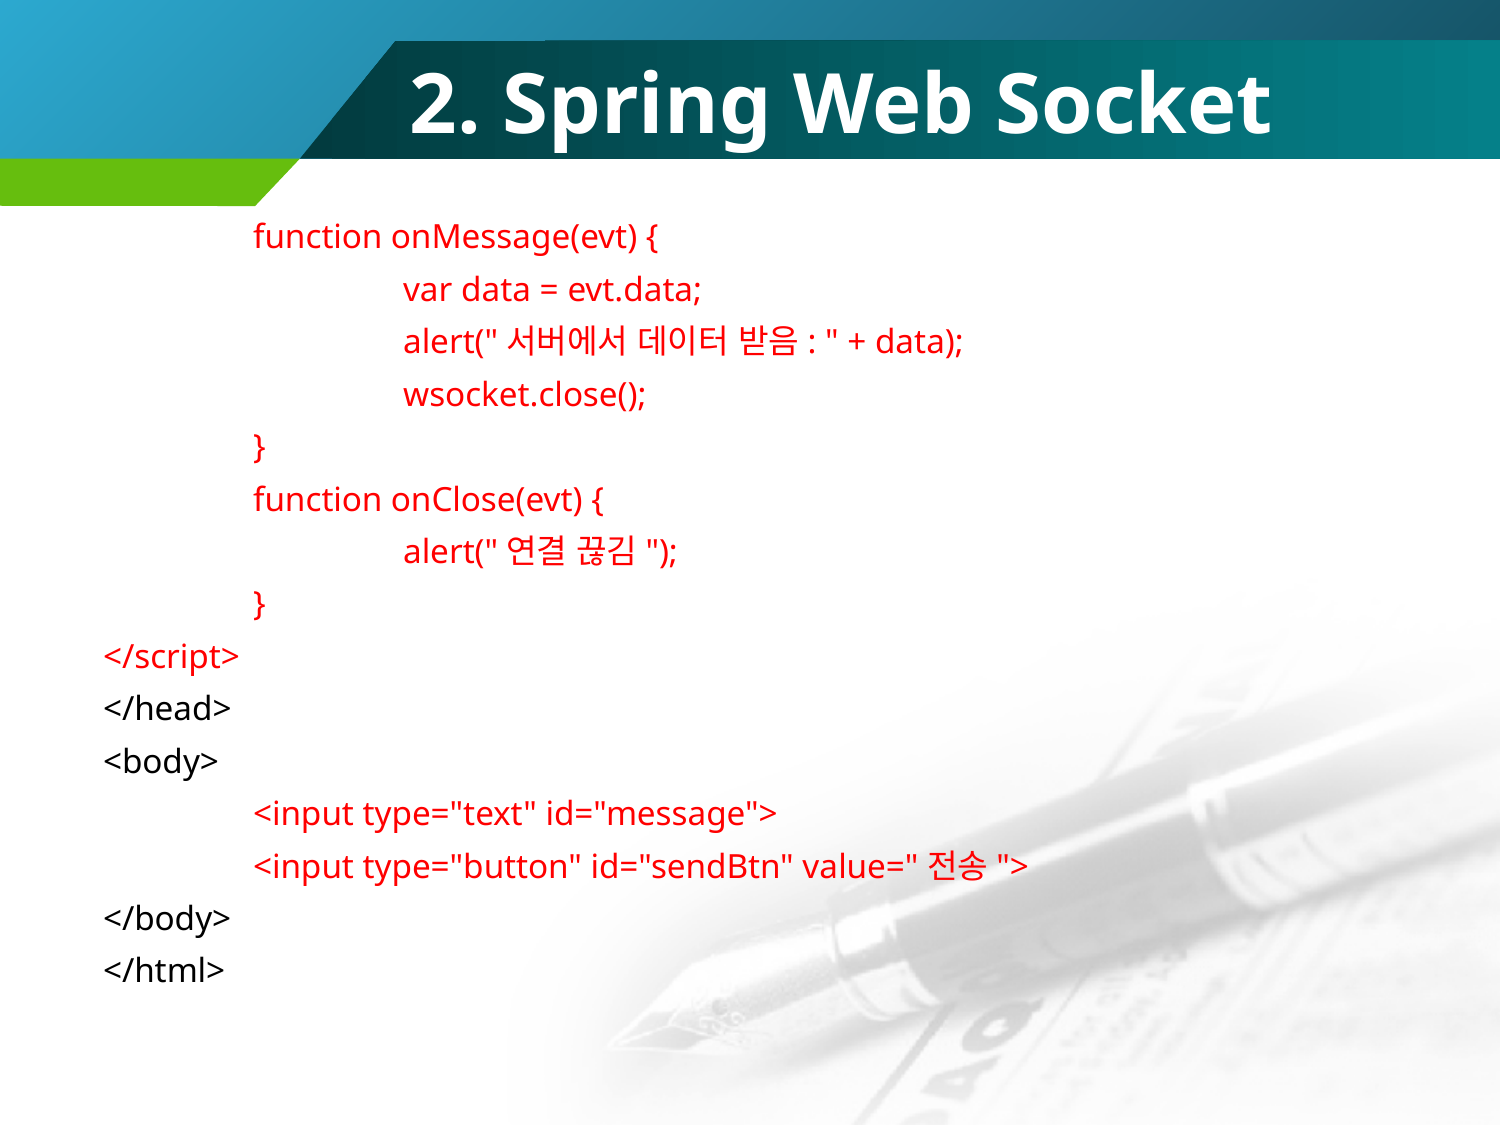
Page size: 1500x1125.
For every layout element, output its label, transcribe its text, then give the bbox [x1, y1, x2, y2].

picture [490, 448, 1500, 1125]
text_box function onMessage(evt) { var data = evt.data; alert("서버에서 데이터 받음: " + data); wsocket.close(); } function onClose(evt) { alert("연결 끊김"); } </script> </head> <body> <input type="text" id="message"> <input type="button" id="sendBtn" value="전송"> </body> </html> [88, 208, 1388, 997]
title 2. Spring Web Socket [394, 36, 1433, 163]
